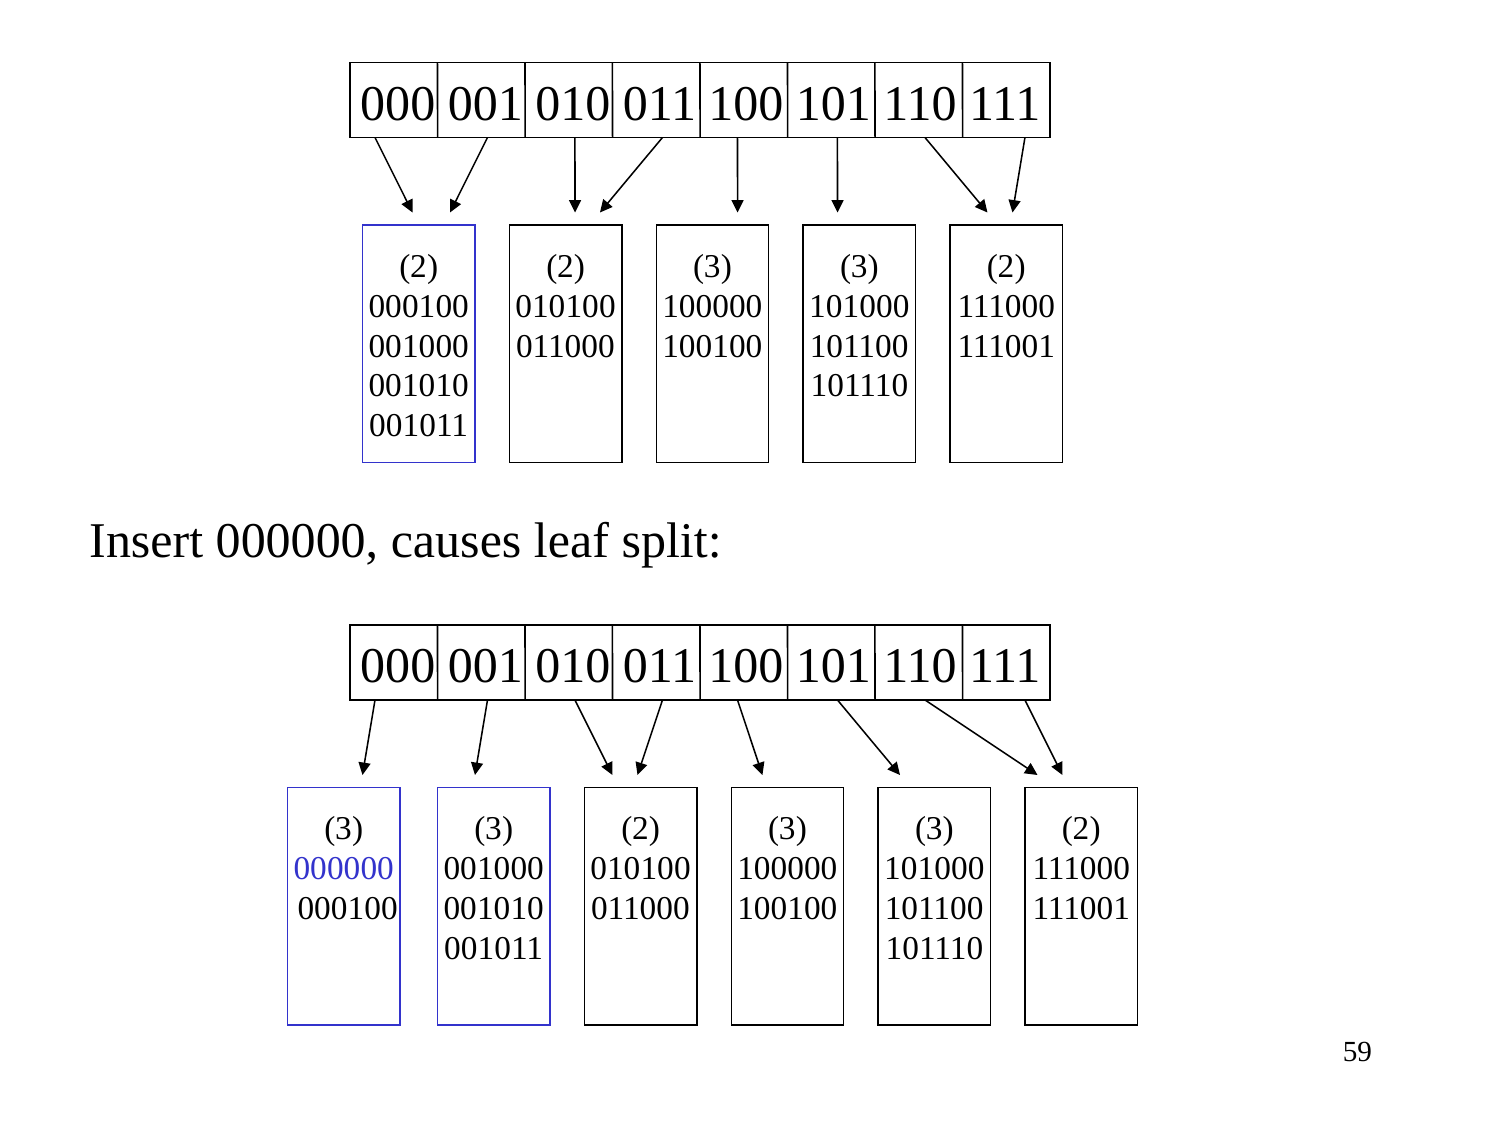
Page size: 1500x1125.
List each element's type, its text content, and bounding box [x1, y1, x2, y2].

slide_number 59 [1112, 1024, 1388, 1101]
text_box [737, 699, 765, 775]
text_box 000 001 010 011 100 101 110 111 [526, 624, 612, 700]
text_box 000 001 010 011 100 101 110 111 [788, 624, 962, 700]
text_box 000 001 010 011 100 101 110 111 [963, 62, 1050, 138]
text_box (3) 100000 100100 [731, 787, 844, 1025]
text_box 000 001 010 011 100 101 110 111 [438, 62, 525, 138]
text_box (3) 000000 000100 [287, 787, 400, 1025]
text_box 000 001 010 011 100 101 110 111 [613, 624, 787, 700]
text_box [374, 137, 413, 213]
text_box Insert 000000, causes leaf split: [74, 499, 738, 575]
text_box [924, 699, 1038, 775]
text_box [1008, 137, 1026, 213]
text_box [635, 699, 663, 775]
text_box 000 001 010 011 100 101 110 111 [438, 624, 525, 700]
text_box [924, 137, 988, 213]
text_box (2) 111000 111001 [1025, 787, 1138, 1025]
text_box [837, 699, 901, 775]
text_box (2) 111000 111001 [950, 224, 1063, 463]
text_box [574, 699, 613, 775]
text_box 000 001 010 011 100 101 110 111 [613, 62, 787, 138]
text_box [568, 137, 582, 213]
text_box (2) 000100 001000 001010 001011 [362, 224, 475, 463]
text_box [600, 137, 663, 213]
text_box (3) 001000 001010 001011 [437, 787, 550, 1025]
text_box [831, 137, 844, 213]
text_box [731, 137, 744, 213]
text_box (2) 010100 011000 [584, 787, 697, 1025]
text_box (3) 101000 101100 101110 [878, 787, 991, 1025]
text_box [358, 699, 376, 775]
text_box [450, 137, 488, 213]
text_box 000 001 010 011 100 101 110 111 [788, 62, 962, 138]
text_box [470, 699, 488, 775]
text_box (3) 100000 100100 [656, 224, 769, 463]
text_box [1024, 699, 1063, 775]
text_box 000 001 010 011 100 101 110 111 [350, 62, 437, 138]
text_box 000 001 010 011 100 101 110 111 [350, 624, 437, 700]
text_box (3) 101000 101100 101110 [803, 224, 916, 463]
text_box (2) 010100 011000 [509, 224, 622, 463]
text_box 000 001 010 011 100 101 110 111 [526, 62, 612, 138]
text_box 000 001 010 011 100 101 110 111 [963, 624, 1050, 700]
